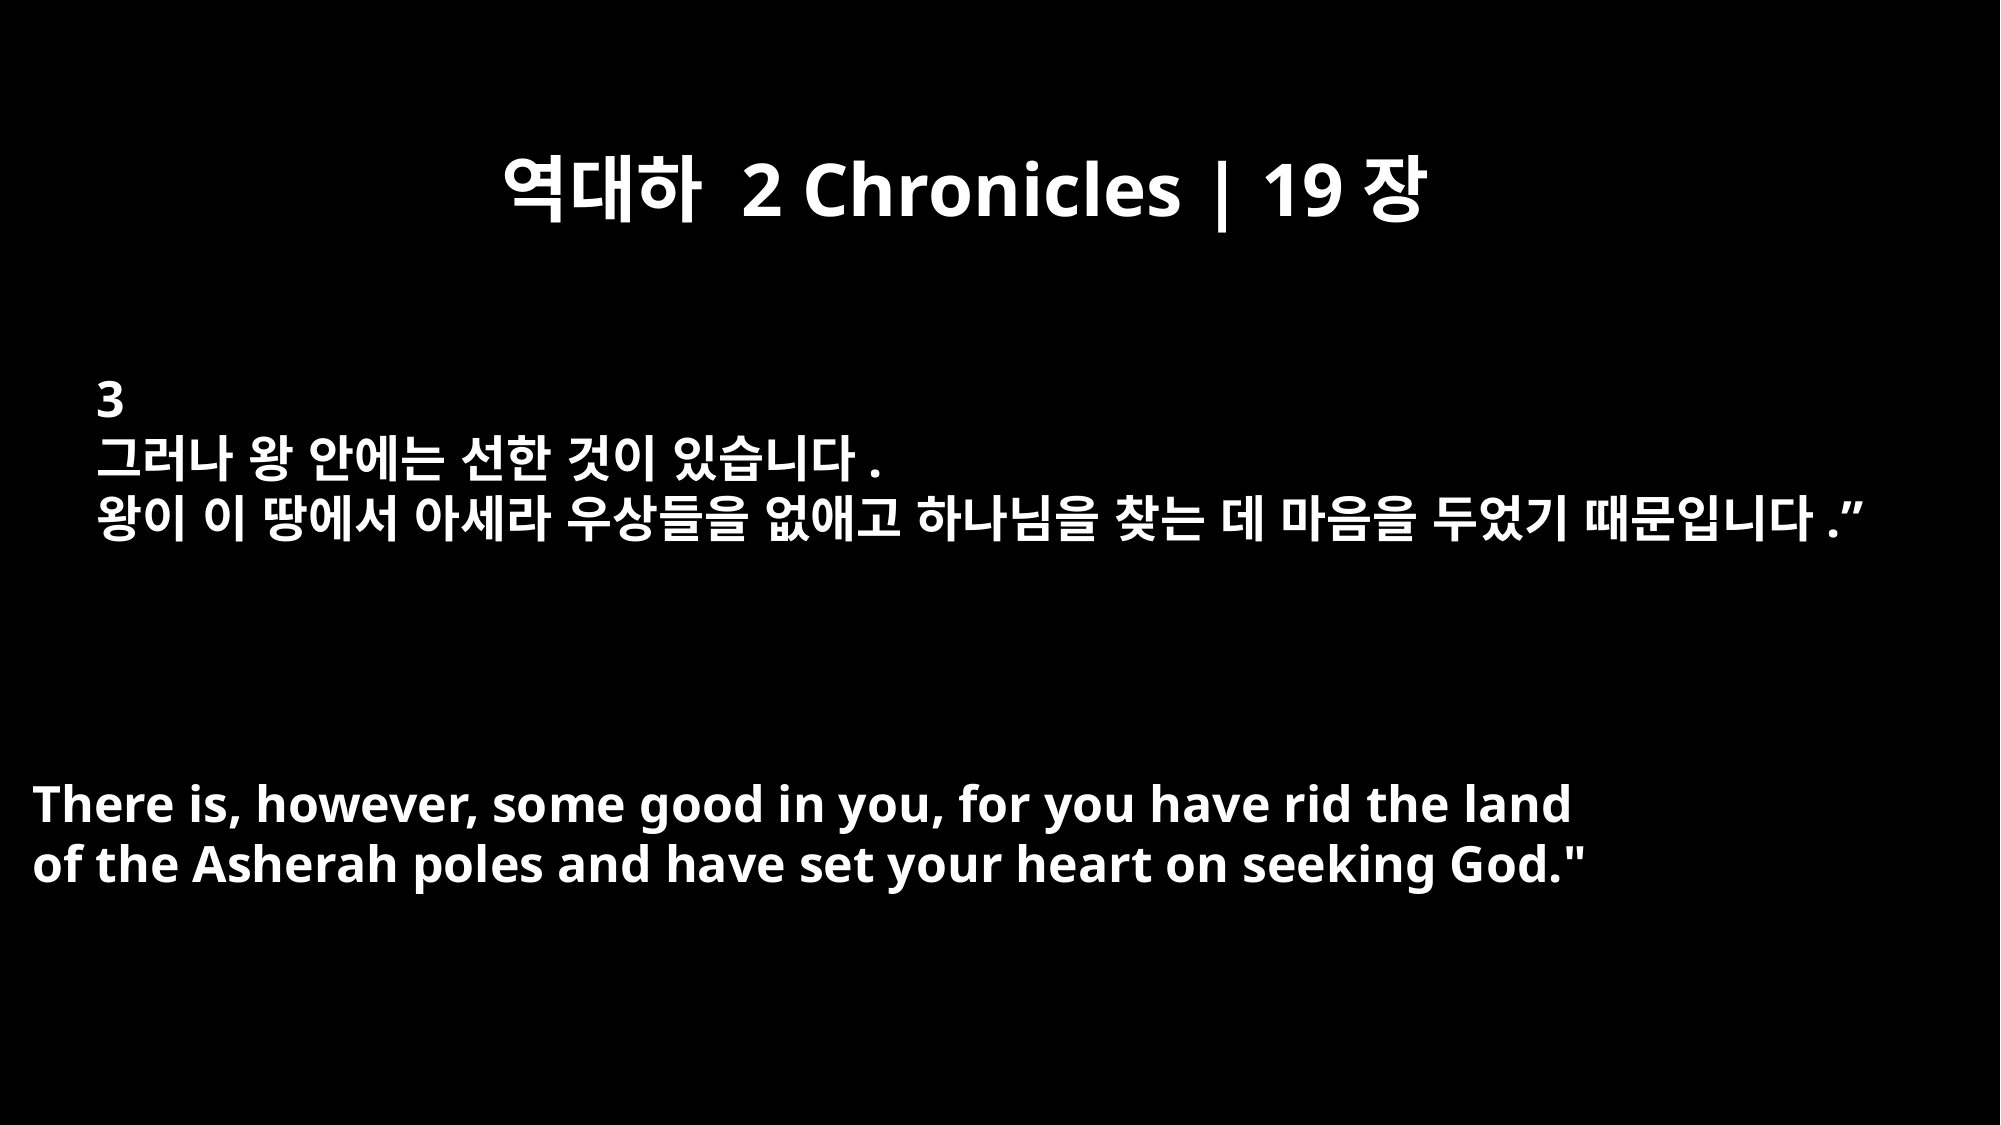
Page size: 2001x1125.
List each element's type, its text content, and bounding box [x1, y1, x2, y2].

text_box 3 그러나 왕 안에는 선한 것이 있습니다. 왕이 이 땅에서 아세라 우상들을 없애고 하나님을 찾는 데 마음을 두었기 때문입니다.” [82, 359, 1879, 555]
text_box 역대하 2 Chronicles | 19장 [487, 136, 1445, 239]
text_box There is, however, some good in you, for you have rid the land of the Asherah poles and have set your heart on seeking God." [17, 764, 1602, 900]
